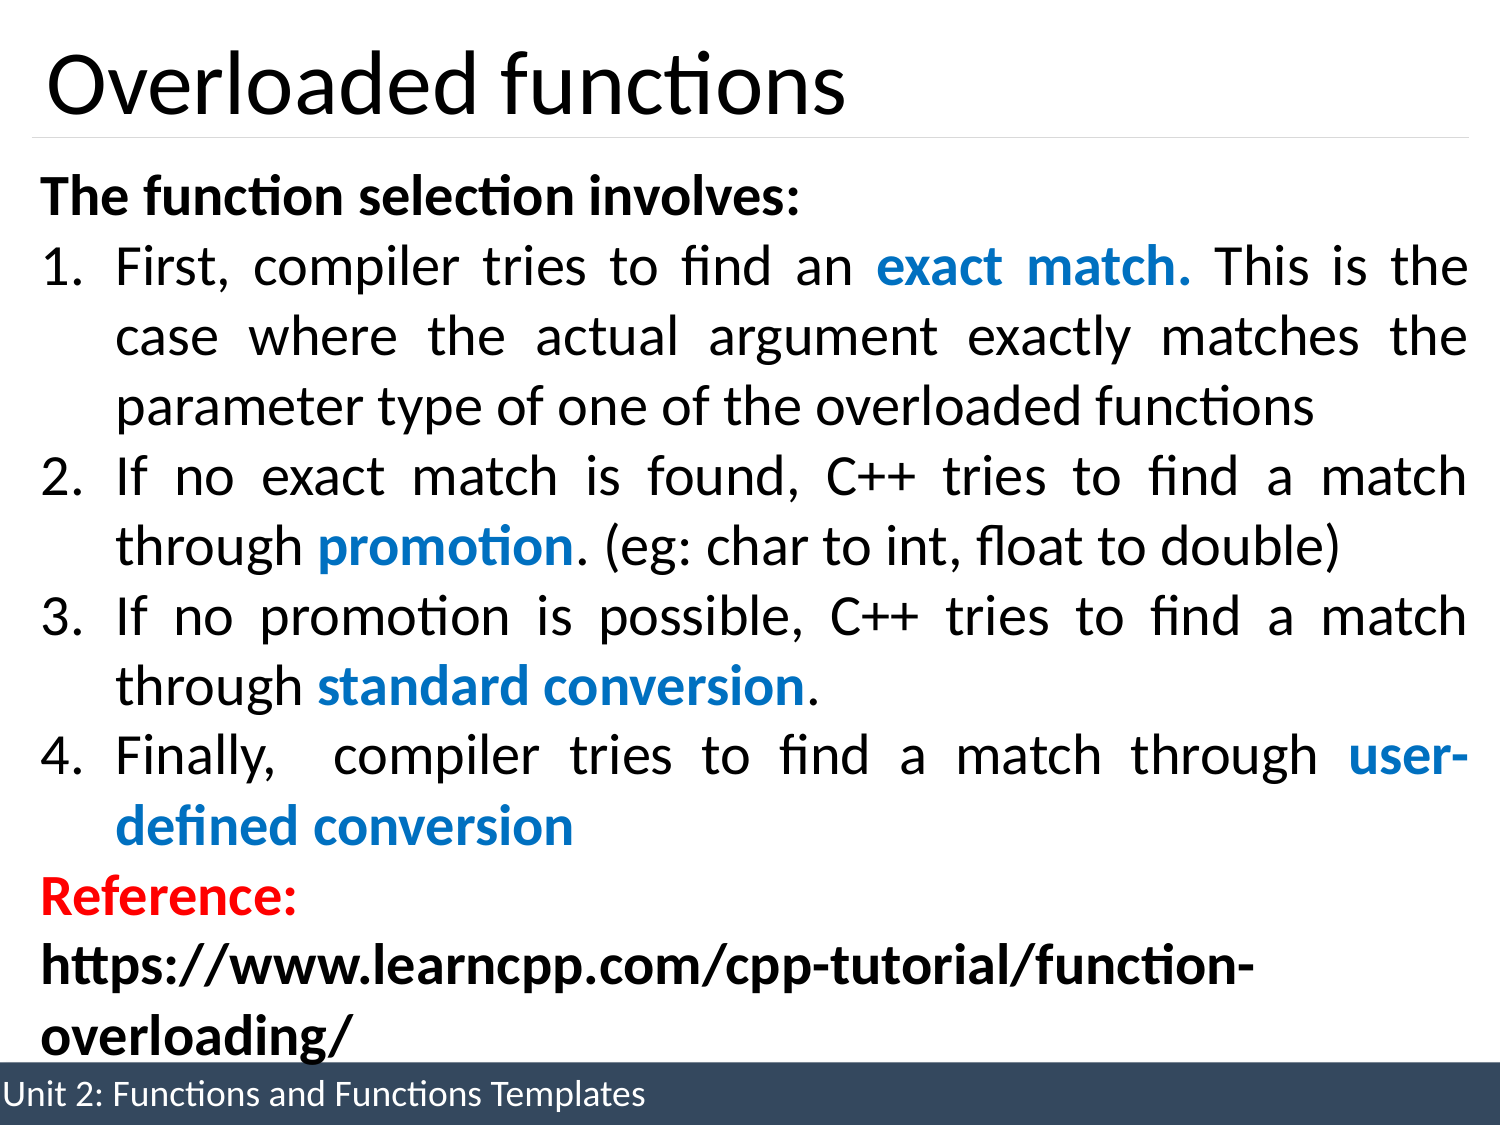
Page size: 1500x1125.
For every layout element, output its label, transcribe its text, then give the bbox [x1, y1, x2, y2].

title Overloaded functions [44, 21, 1462, 134]
text_box The function selection involves: First, compiler tries to find an exact match. This is the case where the actual argument exactly matches the parameter type of one of the overloaded functions If no exact match is found, C++ tries to find a match through promotion. (eg: char to int, float to double) If no promotion is possible, C++ tries to find a match through standard conversion. Finally, compiler tries to find a match through user-defined conversion Reference: https://www.learncpp.com/cpp-tutorial/function-overloading/ [40, 134, 1470, 1053]
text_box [0, 1055, 1500, 1125]
